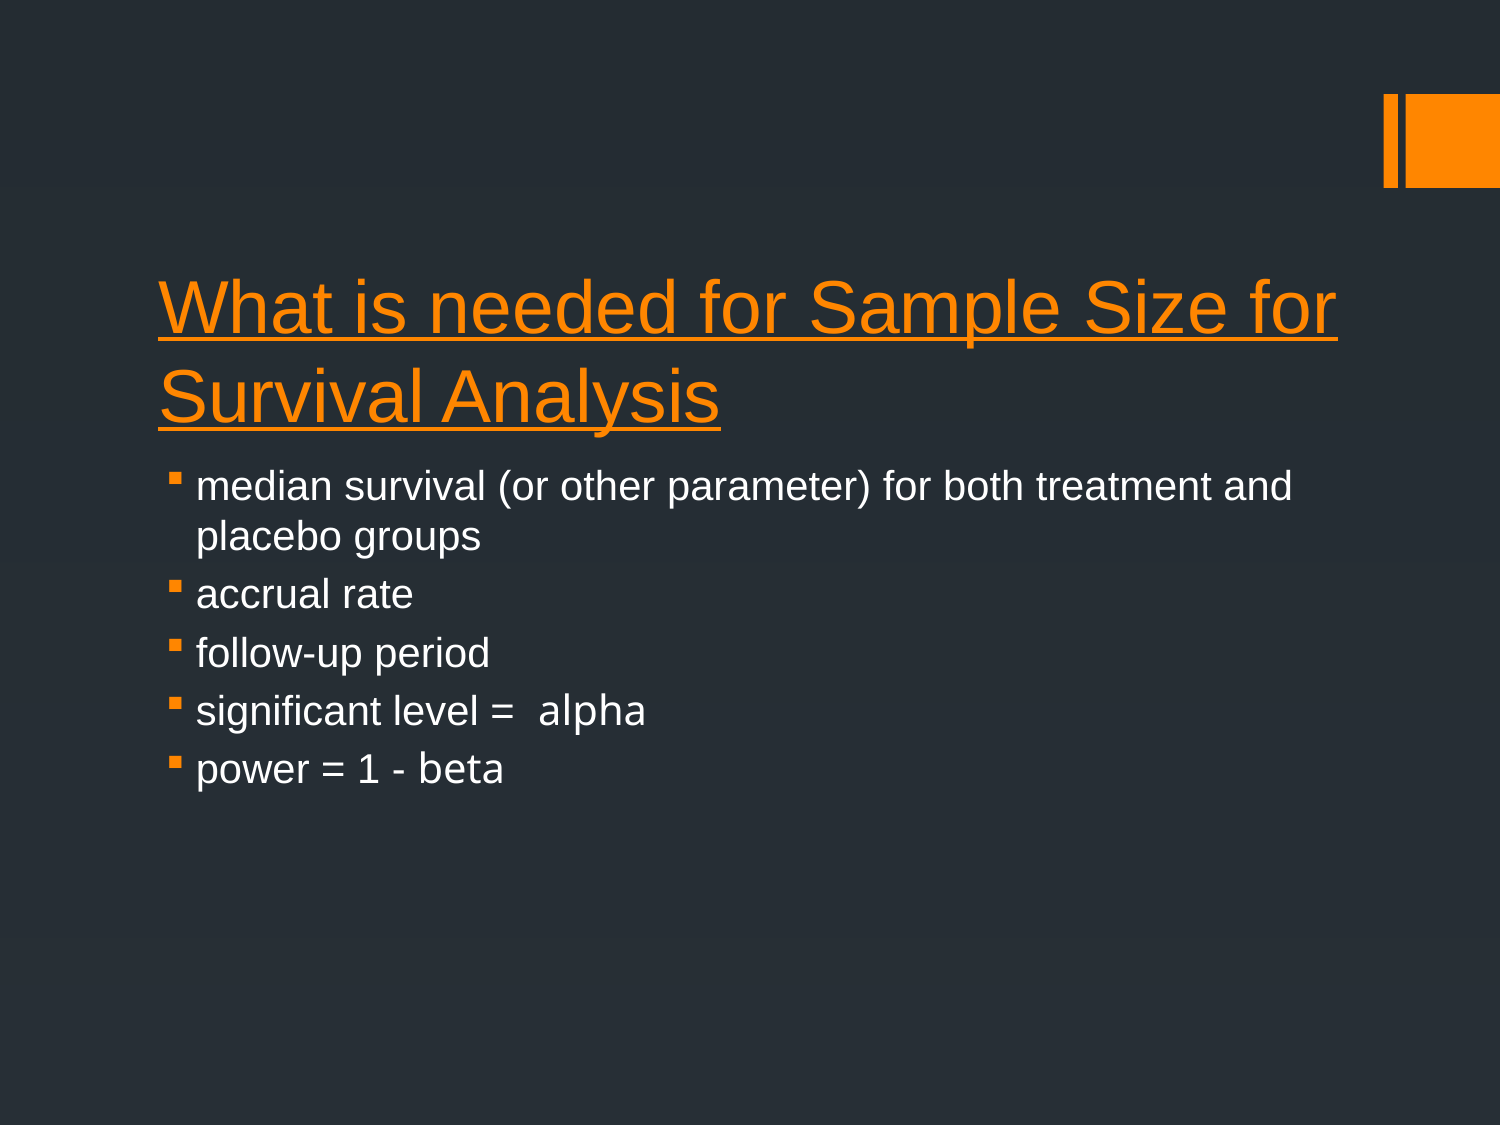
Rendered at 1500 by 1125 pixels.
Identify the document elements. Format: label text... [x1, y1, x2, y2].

title What is needed for Sample Size for Survival Analysis [150, 253, 1350, 443]
list median survival (or other parameter) for both treatment and placebo groups accrual rate follow-up period significant level = alpha power = 1 - beta [150, 454, 1350, 1035]
